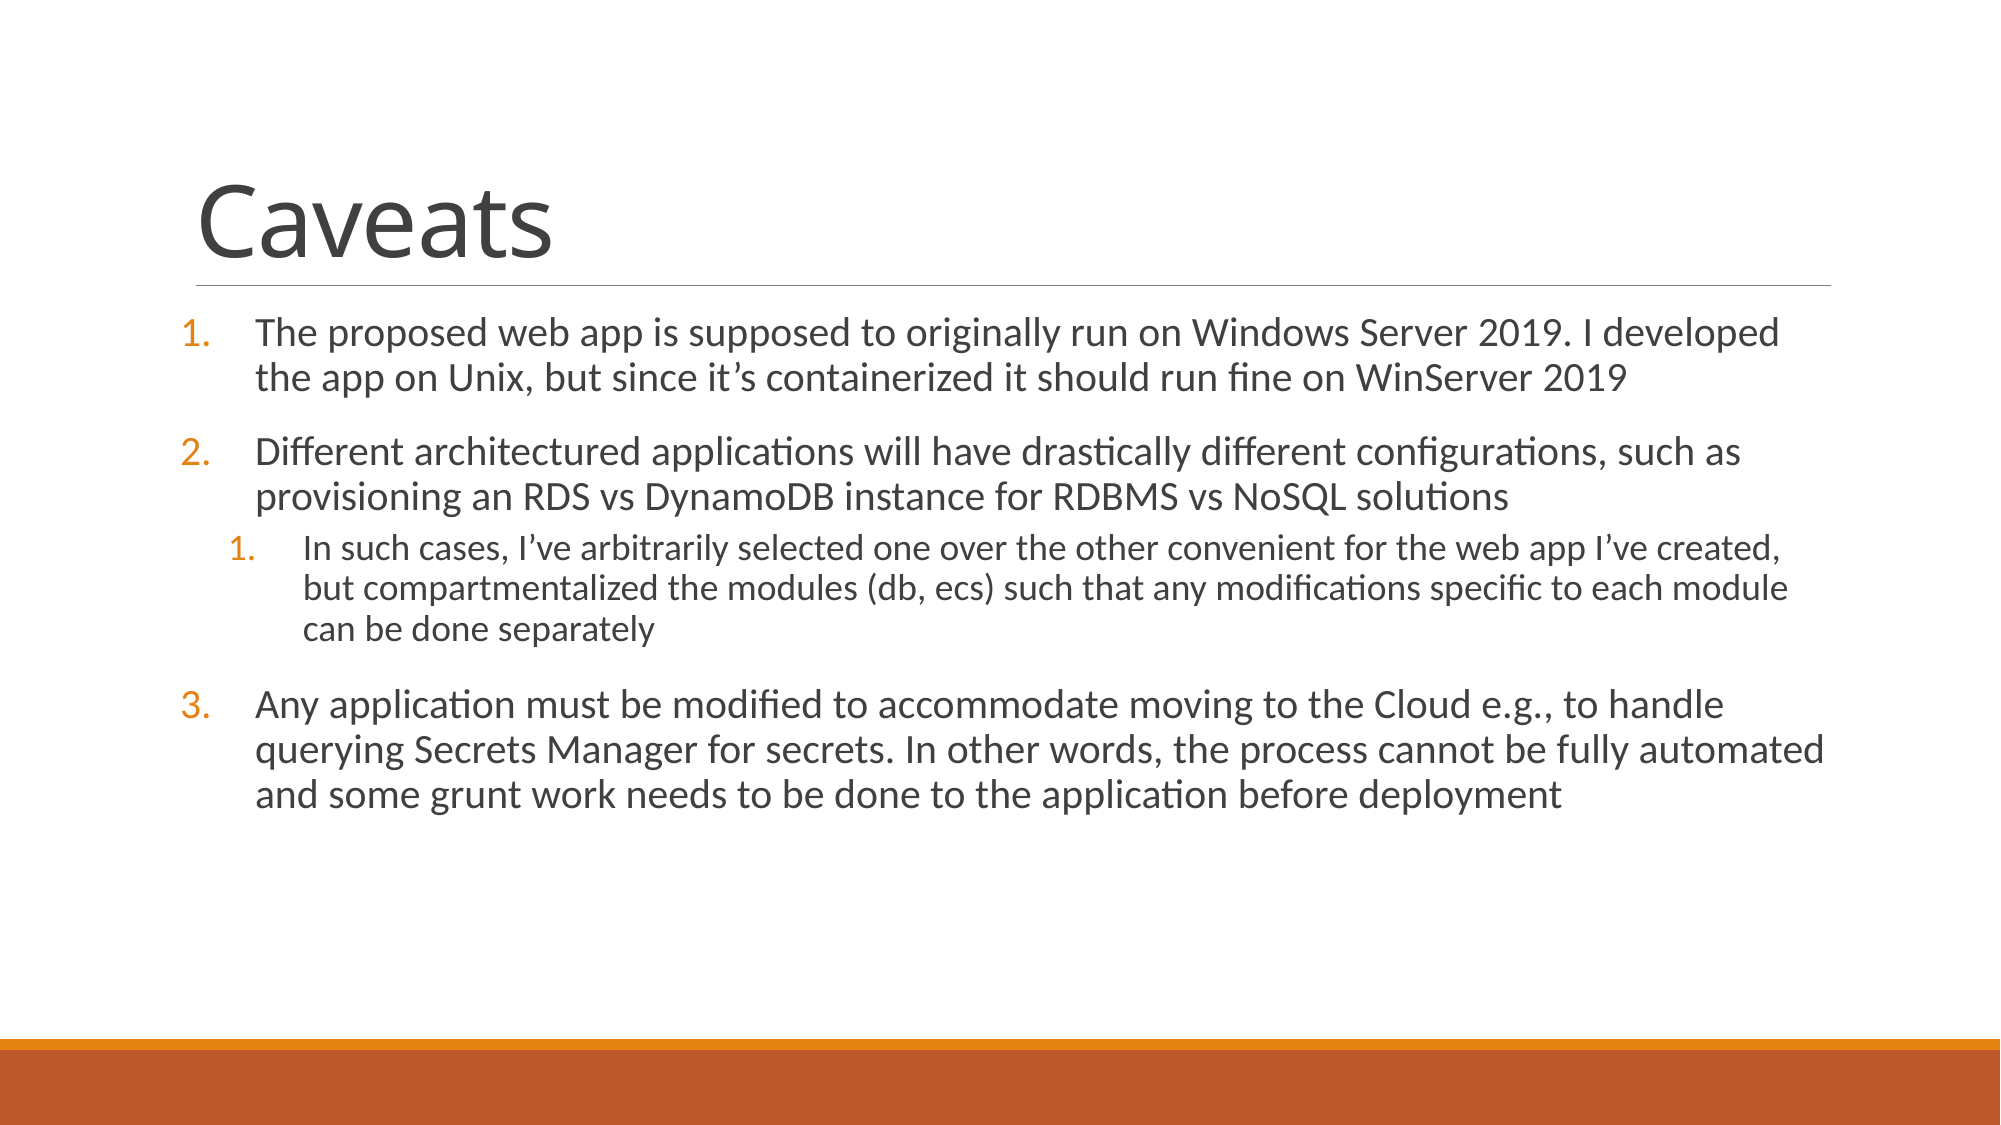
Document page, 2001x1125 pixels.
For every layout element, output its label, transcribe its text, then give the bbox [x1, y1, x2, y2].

title Caveats [180, 47, 1830, 285]
list The proposed web app is supposed to originally run on Windows Server 2019. I developed the app on Unix, but since it’s containerized it should run fine on WinServer 2019 Different architectured applications will have drastically different configurations, such as provisioning an RDS vs DynamoDB instance for RDBMS vs NoSQL solutions In such cases, I’ve arbitrarily selected one over the other convenient for the web app I’ve created, but compartmentalized the modules (db, ecs) such that any modifications specific to each module can be done separately Any application must be modified to accommodate moving to the Cloud e.g., to handle querying Secrets Manager for secrets. In other words, the process cannot be fully automated and some grunt work needs to be done to the application before deployment [180, 302, 1830, 979]
